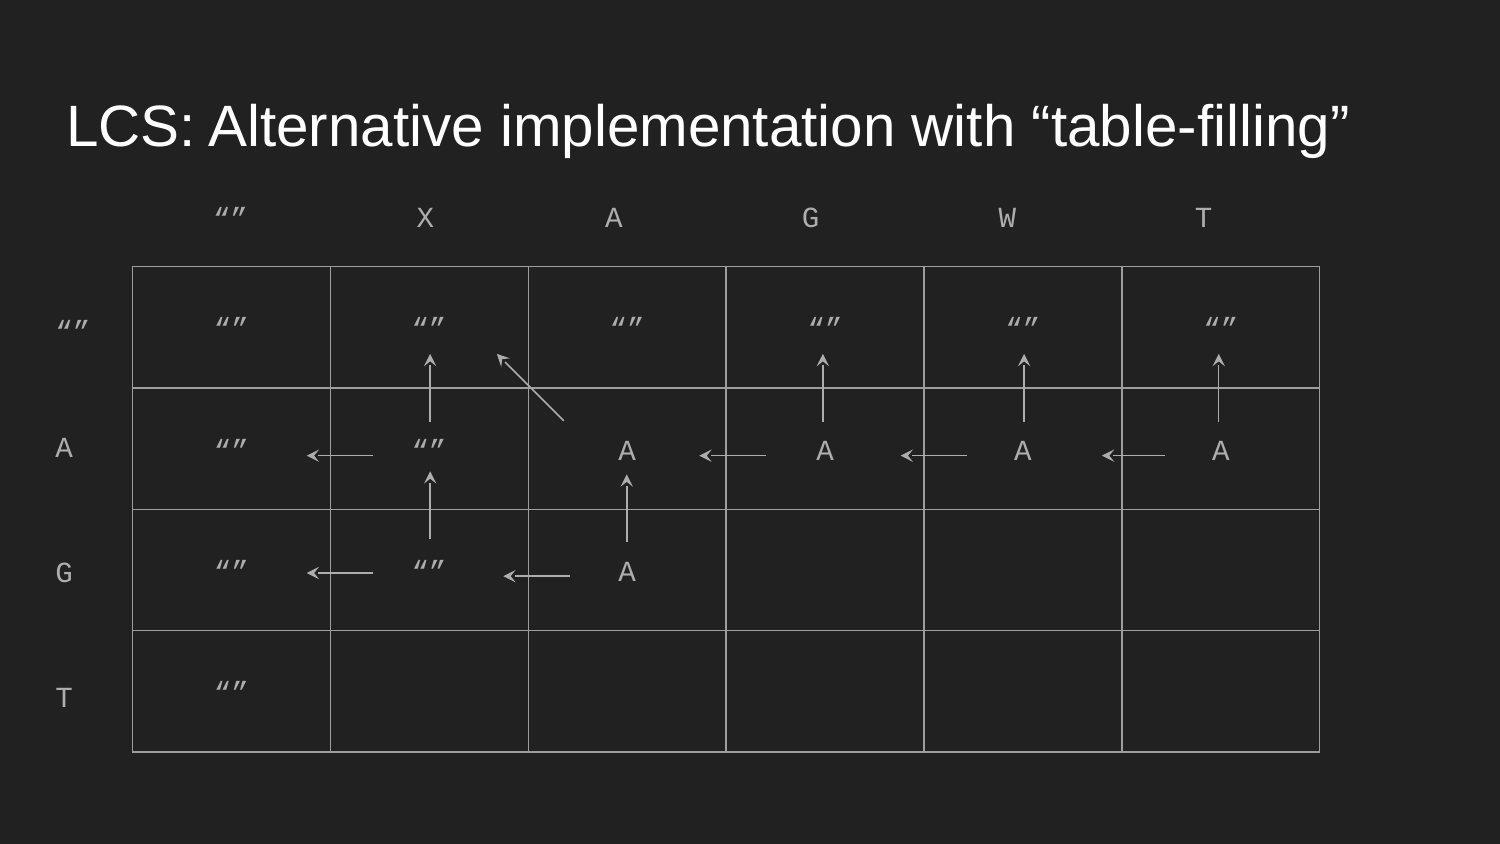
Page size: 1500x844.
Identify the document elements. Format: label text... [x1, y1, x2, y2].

text_box T [40, 663, 123, 731]
table_cell “” [133, 631, 330, 751]
text_box “” [198, 183, 281, 252]
table_cell [1123, 631, 1319, 751]
table_cell “” [133, 510, 330, 630]
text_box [503, 474, 627, 577]
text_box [496, 353, 565, 422]
table_cell A [727, 389, 923, 509]
table_cell [925, 510, 1121, 630]
table_cell “” [331, 510, 528, 630]
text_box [699, 353, 824, 456]
title LCS: Alternative implementation with “table-filling” [51, 72, 1449, 167]
table_cell [1123, 510, 1319, 630]
table_cell [331, 631, 528, 751]
table_cell [529, 631, 725, 751]
table_header “” [727, 267, 923, 387]
table_cell A [529, 389, 725, 509]
table_cell A [529, 510, 725, 630]
table_header “” [1123, 267, 1319, 387]
table_header “” [529, 267, 725, 387]
table_cell [727, 631, 923, 751]
text_box A [40, 412, 123, 481]
text_box G [40, 538, 123, 606]
text_box A [590, 182, 673, 251]
table_cell A [1123, 389, 1319, 509]
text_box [900, 353, 1025, 456]
text_box G [786, 182, 870, 251]
text_box T [1180, 182, 1263, 251]
text_box “” [40, 297, 123, 366]
table_cell “” [331, 389, 528, 509]
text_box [306, 353, 431, 456]
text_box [1101, 353, 1219, 456]
table_header “” [925, 267, 1121, 387]
table_cell “” [133, 389, 330, 509]
table_cell [727, 510, 923, 630]
table_cell A [925, 389, 1121, 509]
table_cell [925, 631, 1121, 751]
text_box W [983, 182, 1067, 251]
table_header “” [133, 267, 330, 387]
text_box X [401, 182, 485, 251]
table_header “” [331, 267, 528, 387]
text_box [306, 470, 431, 574]
